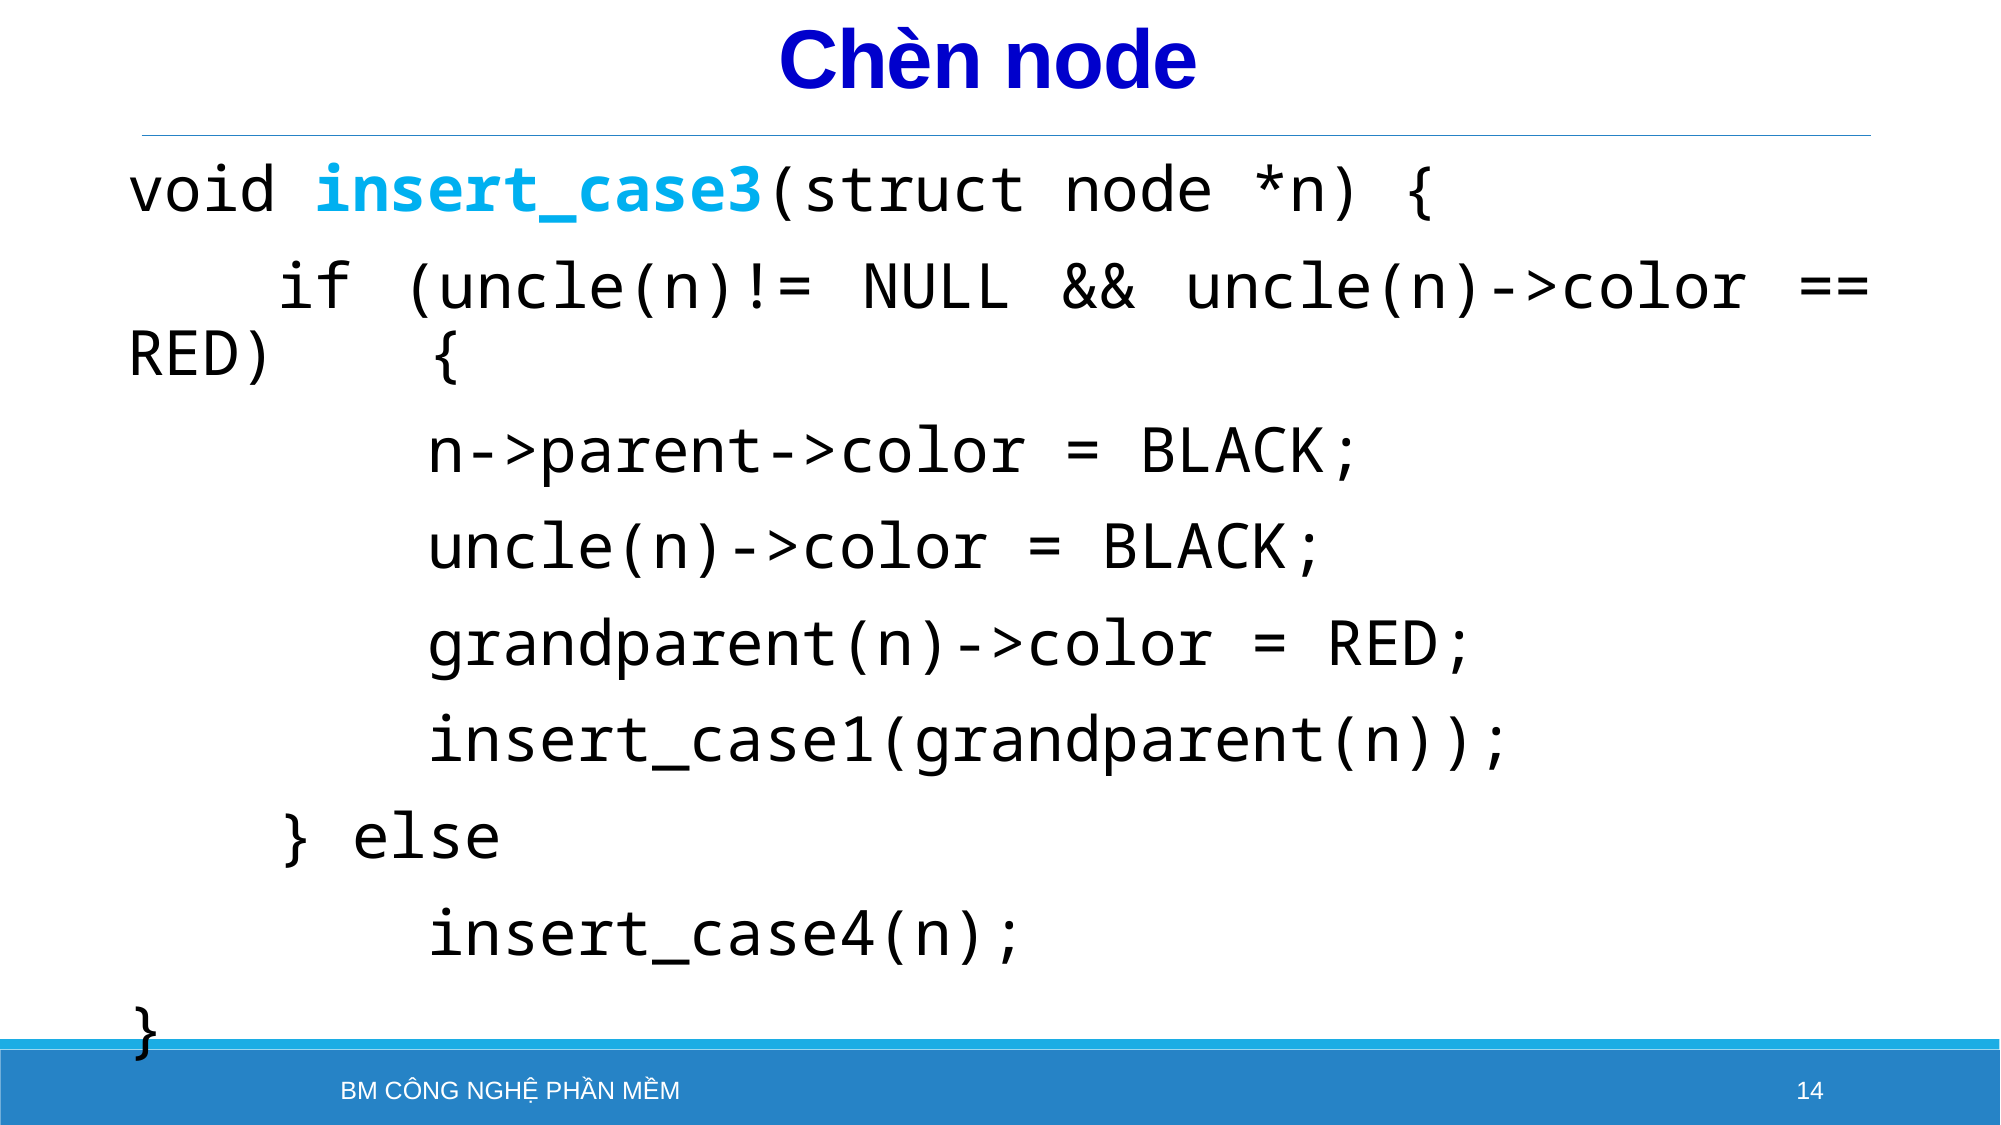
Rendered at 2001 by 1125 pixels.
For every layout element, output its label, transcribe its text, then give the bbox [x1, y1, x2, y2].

slide_number 14 [1624, 1059, 1840, 1120]
list void insert_case3(struct node *n) { if (uncle(n)!= NULL && uncle(n)->color == RED) { n->parent->color = BLACK; uncle(n)->color = BLACK; grandparent(n)->color = RED; insert_case1(grandparent(n)); } else insert_case4(n); } [127, 149, 1873, 1034]
footer BM Công nghệ phần mềm [180, 1059, 842, 1120]
title Chèn node [127, 5, 1873, 121]
